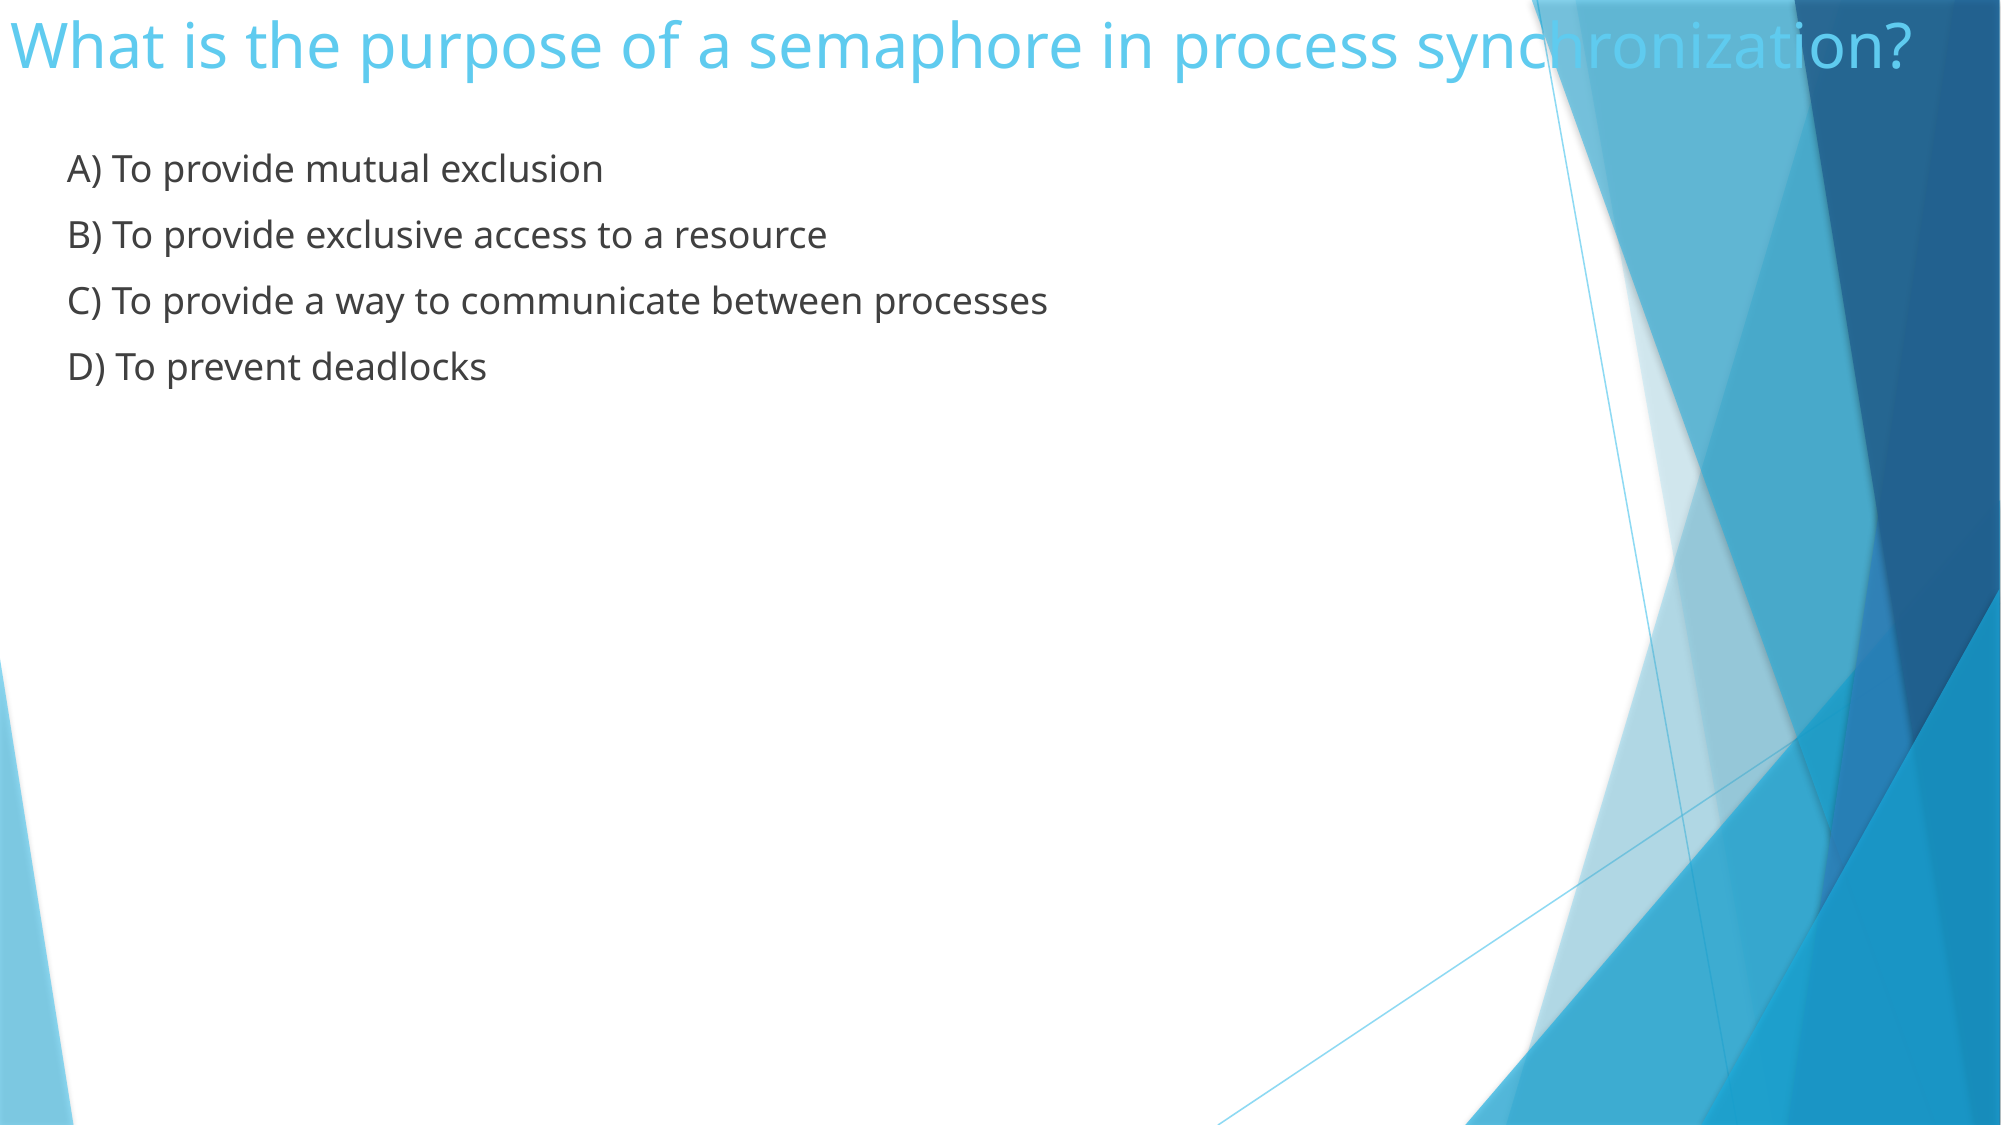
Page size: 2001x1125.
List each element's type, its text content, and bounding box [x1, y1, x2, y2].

title What is the purpose of a semaphore in process synchronization? [0, 0, 1996, 229]
list A) To provide mutual exclusion B) To provide exclusive access to a resource C) To provide a way to communicate between processes D) To prevent deadlocks [0, 137, 1991, 826]
